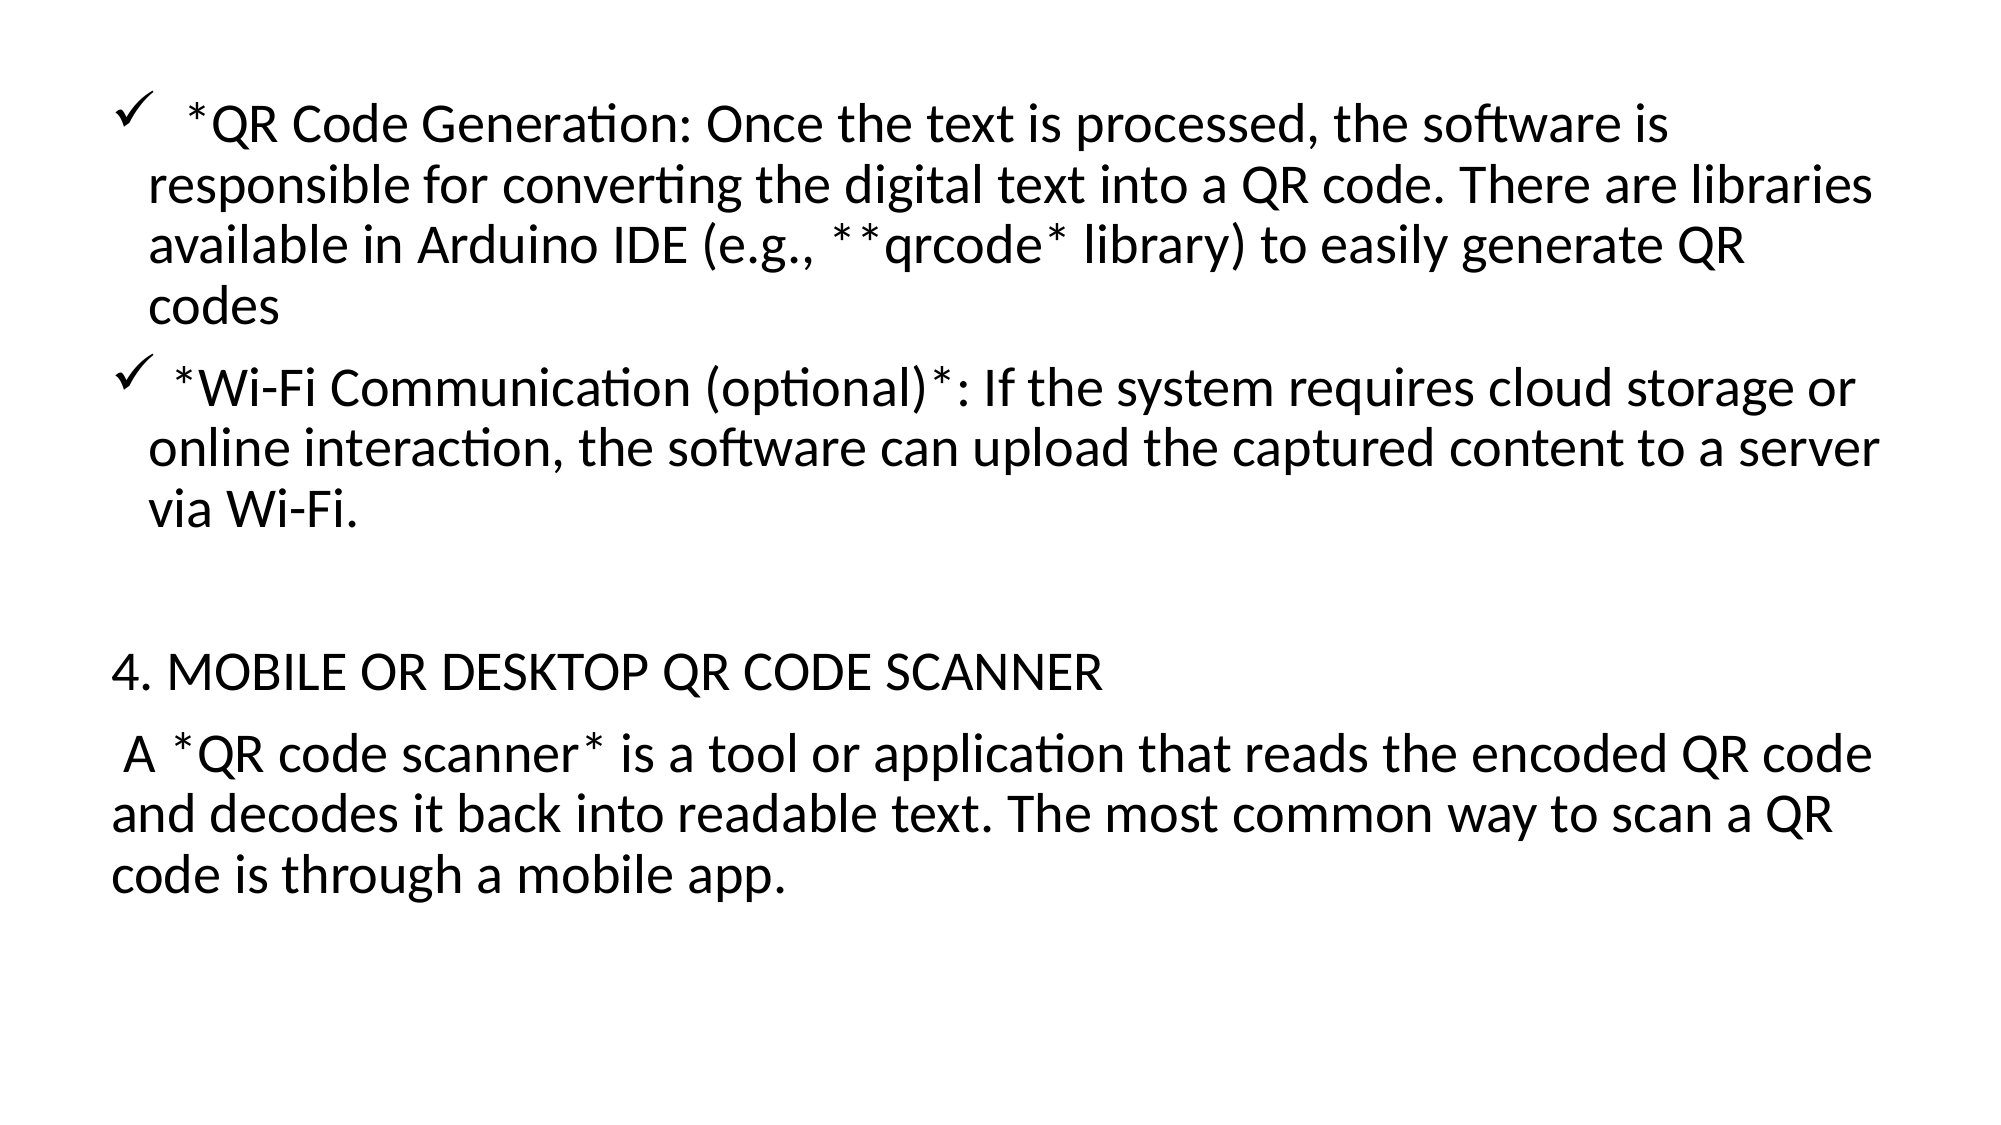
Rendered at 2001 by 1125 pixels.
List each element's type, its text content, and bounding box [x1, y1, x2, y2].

list *QR Code Generation: Once the text is processed, the software is responsible for converting the digital text into a QR code. There are libraries available in Arduino IDE (e.g., **qrcode* library) to easily generate QR codes *Wi-Fi Communication (optional)*: If the system requires cloud storage or online interaction, the software can upload the captured content to a server via Wi-Fi. 4. MOBILE OR DESKTOP QR CODE SCANNER A *QR code scanner* is a tool or application that reads the encoded QR code and decodes it back into readable text. The most common way to scan a QR code is through a mobile app. [96, 86, 1904, 1071]
